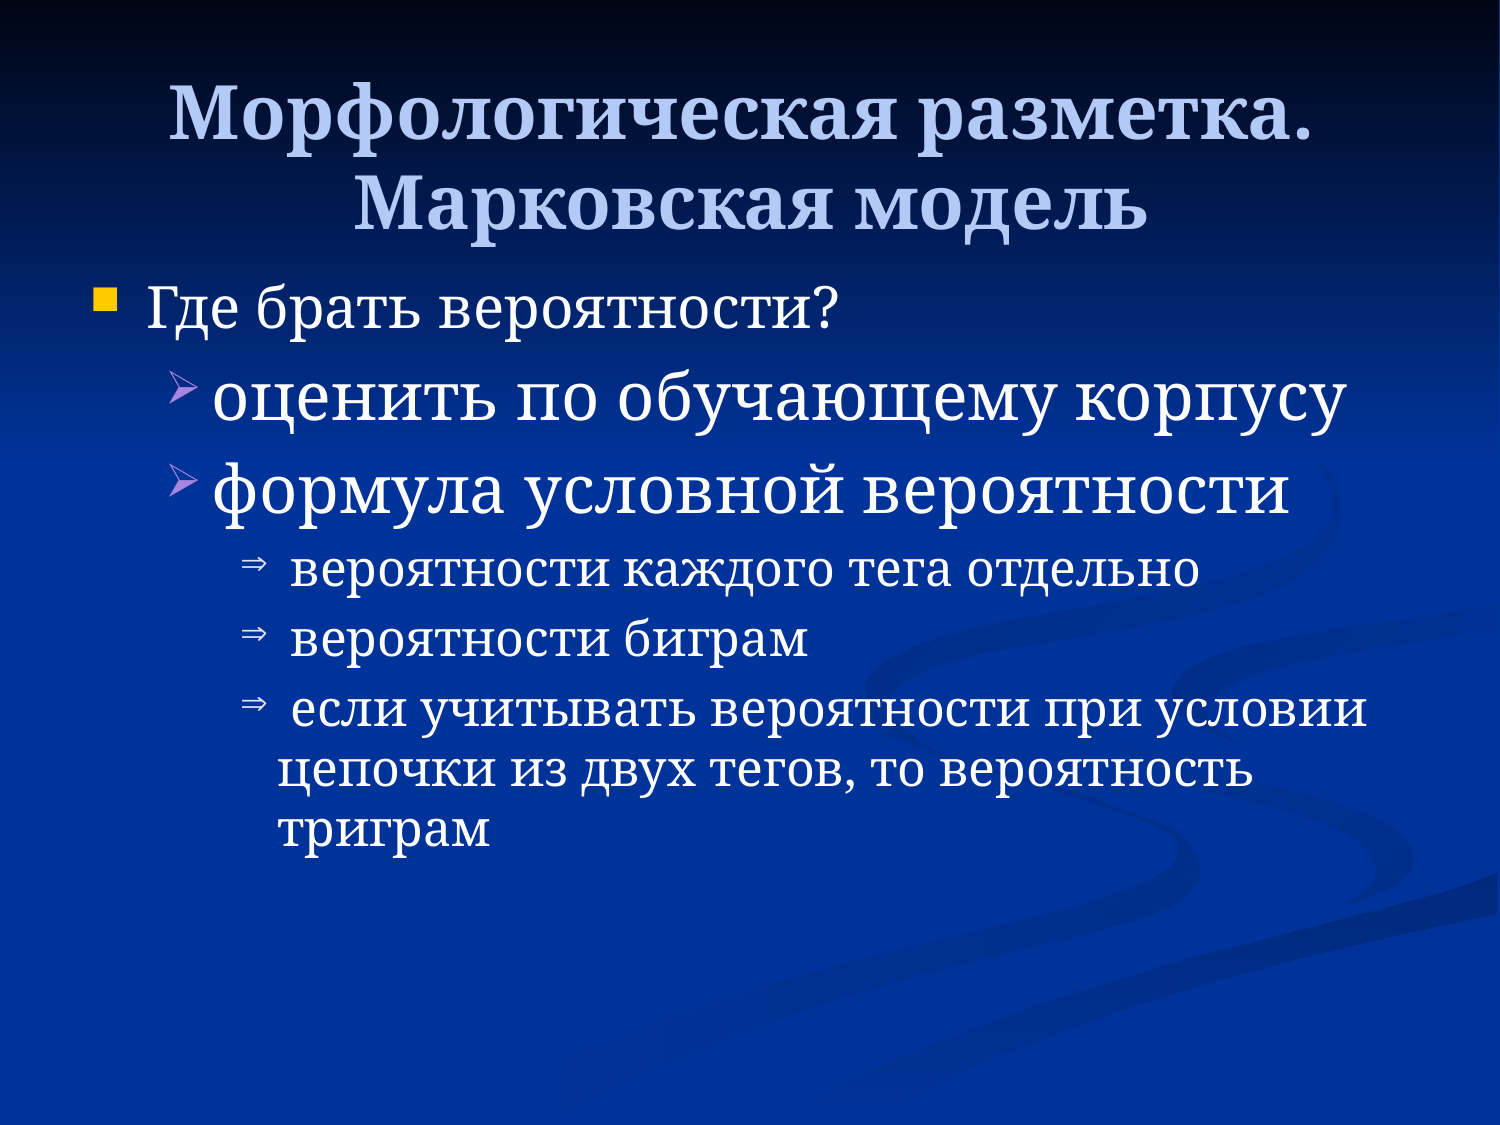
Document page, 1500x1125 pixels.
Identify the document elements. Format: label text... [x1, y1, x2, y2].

list Где брать вероятности? оценить по обучающему корпусу формула условной вероятности вероятности каждого тега отдельно вероятности биграм если учитывать вероятности при условии цепочки из двух тегов, то вероятность триграм [74, 262, 1426, 1006]
text_box Морфологическая разметка. Марковская модель [76, 42, 1427, 267]
